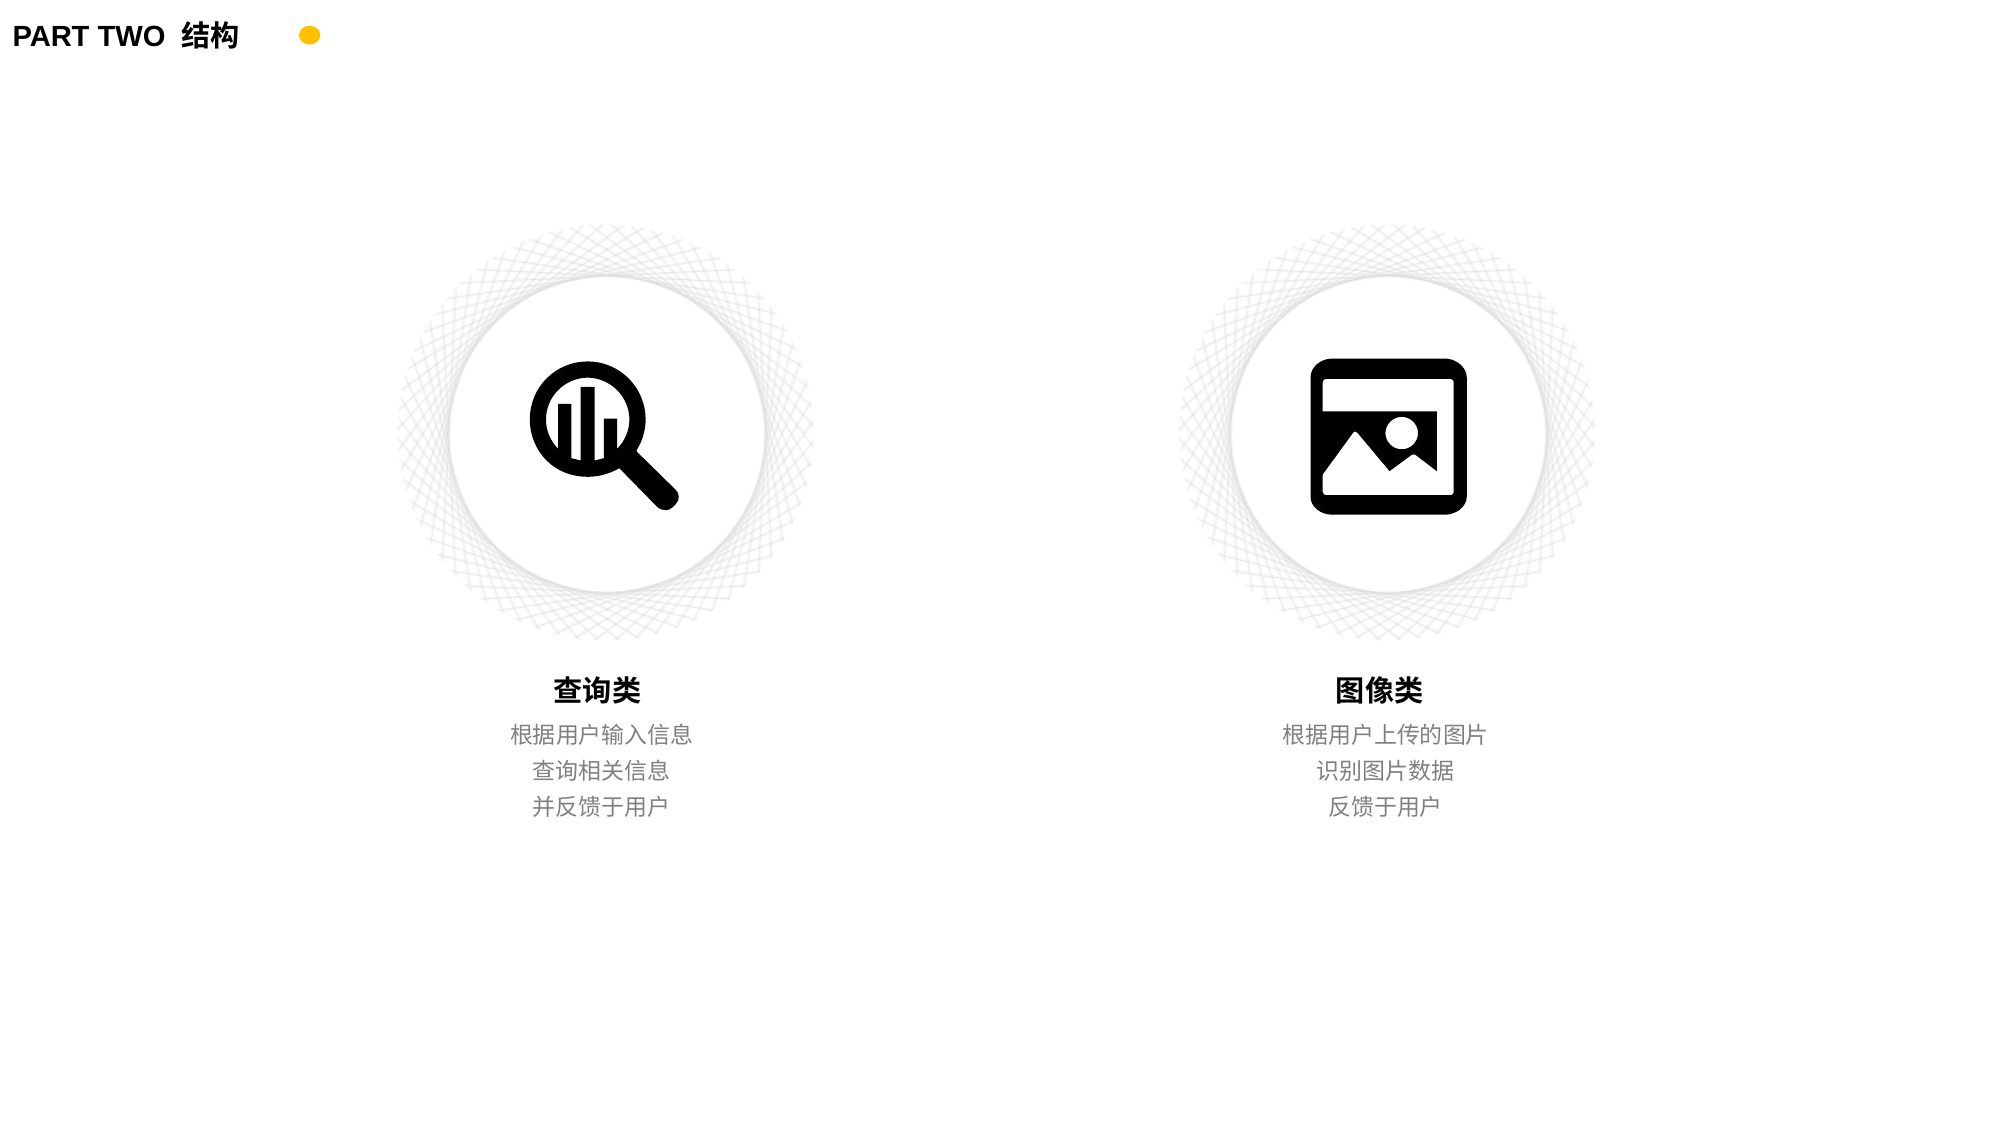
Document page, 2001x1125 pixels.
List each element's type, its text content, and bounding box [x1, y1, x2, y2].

text_box PART TWO 结构 [0, 9, 255, 60]
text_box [1310, 358, 1467, 515]
text_box [297, 24, 322, 46]
text_box 查询类 [539, 665, 657, 705]
picture [397, 224, 814, 641]
text_box 根据用户输入信息 查询相关信息 并反馈于用户 [389, 705, 815, 828]
text_box 图像类 [1321, 665, 1439, 705]
picture [1179, 224, 1595, 641]
text_box 根据用户上传的图片 识别图片数据 反馈于用户 [1172, 705, 1599, 828]
